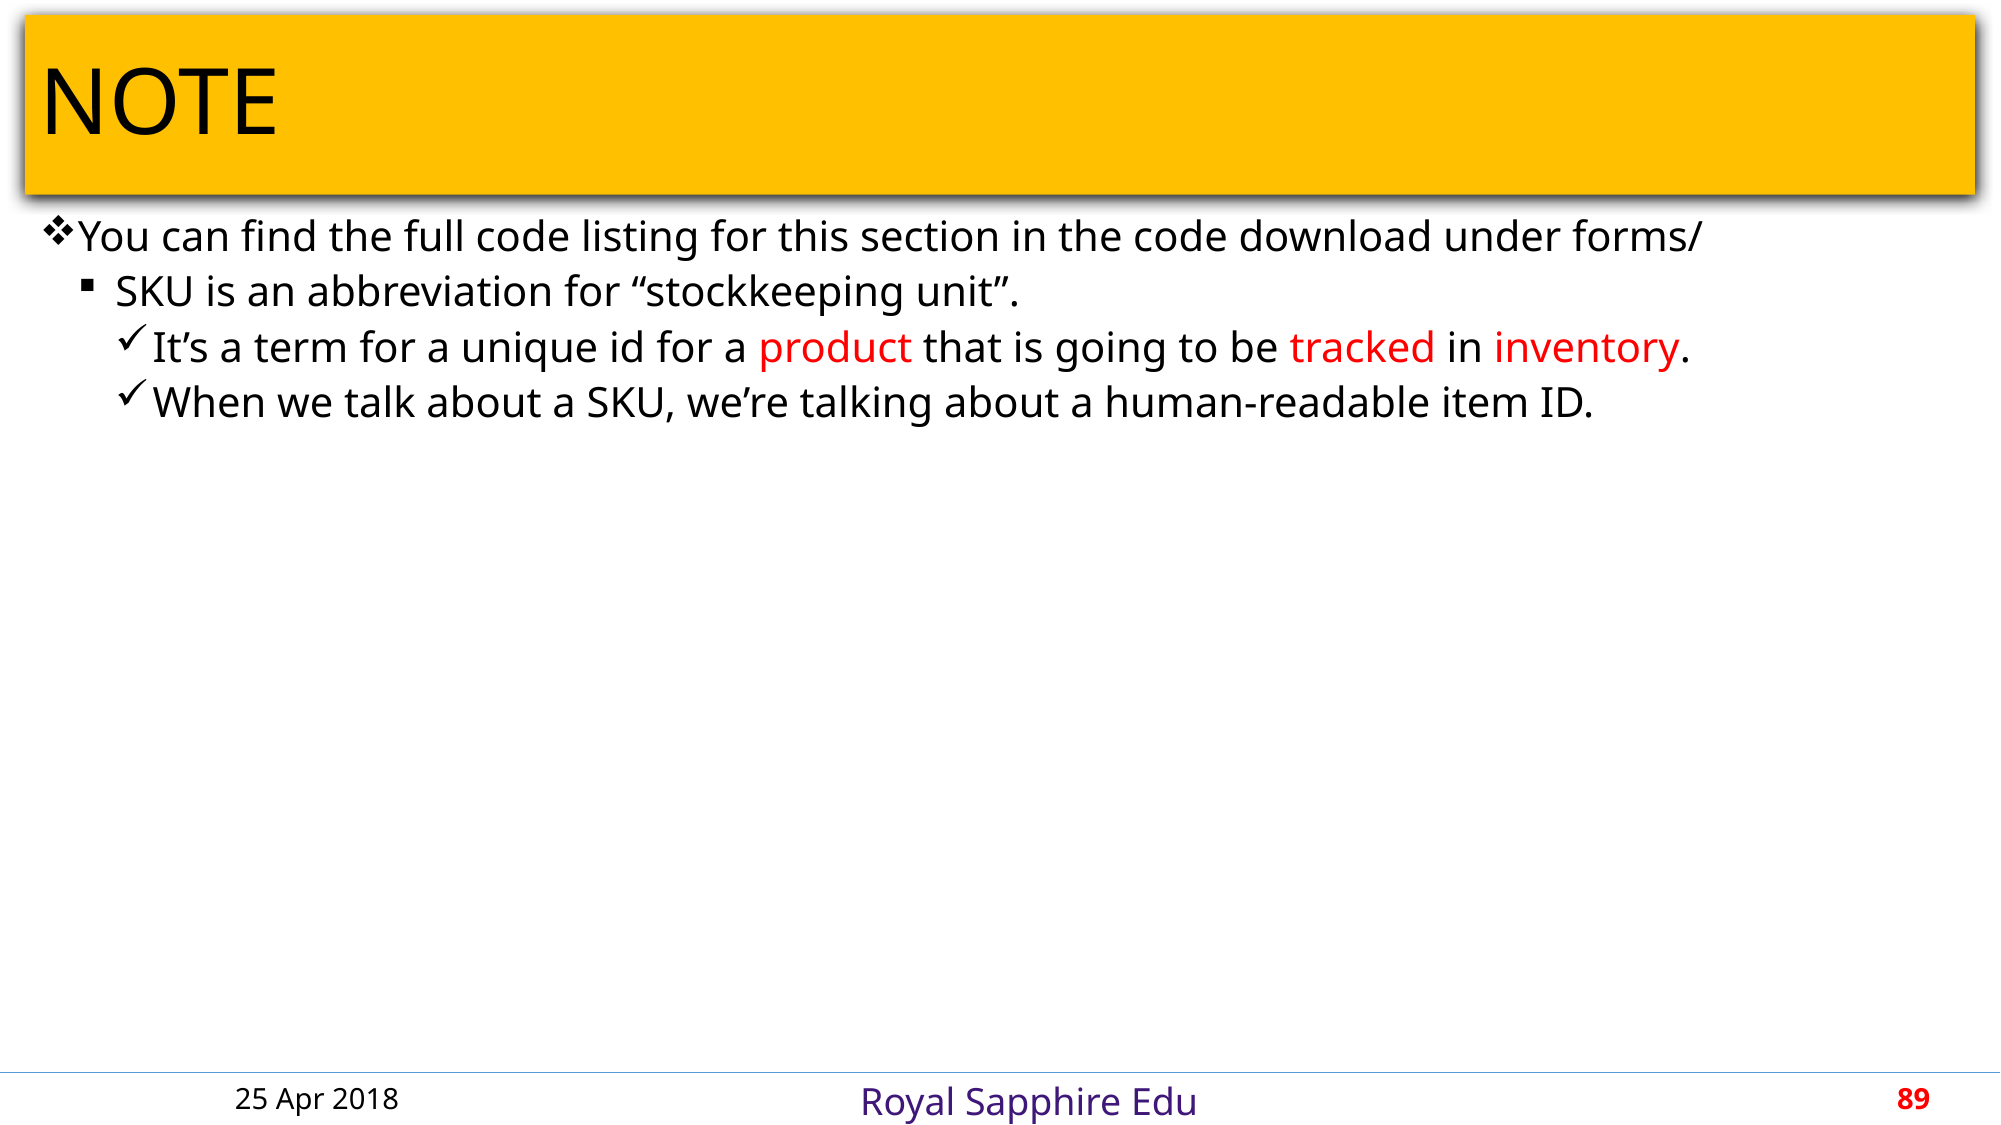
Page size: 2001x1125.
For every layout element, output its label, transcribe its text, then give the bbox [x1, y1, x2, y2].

title NOTE [24, 14, 1975, 195]
list You can find the full code listing for this section in the code download under forms/ SKU is an abbreviation for “stockkeeping unit”. It’s a term for a unique id for a product that is going to be tracked in inventory. When we talk about a SKU, we’re talking about a human-readable item ID. [24, 208, 1975, 1063]
slide_number 89 [1495, 1072, 1946, 1115]
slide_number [220, 1072, 671, 1115]
